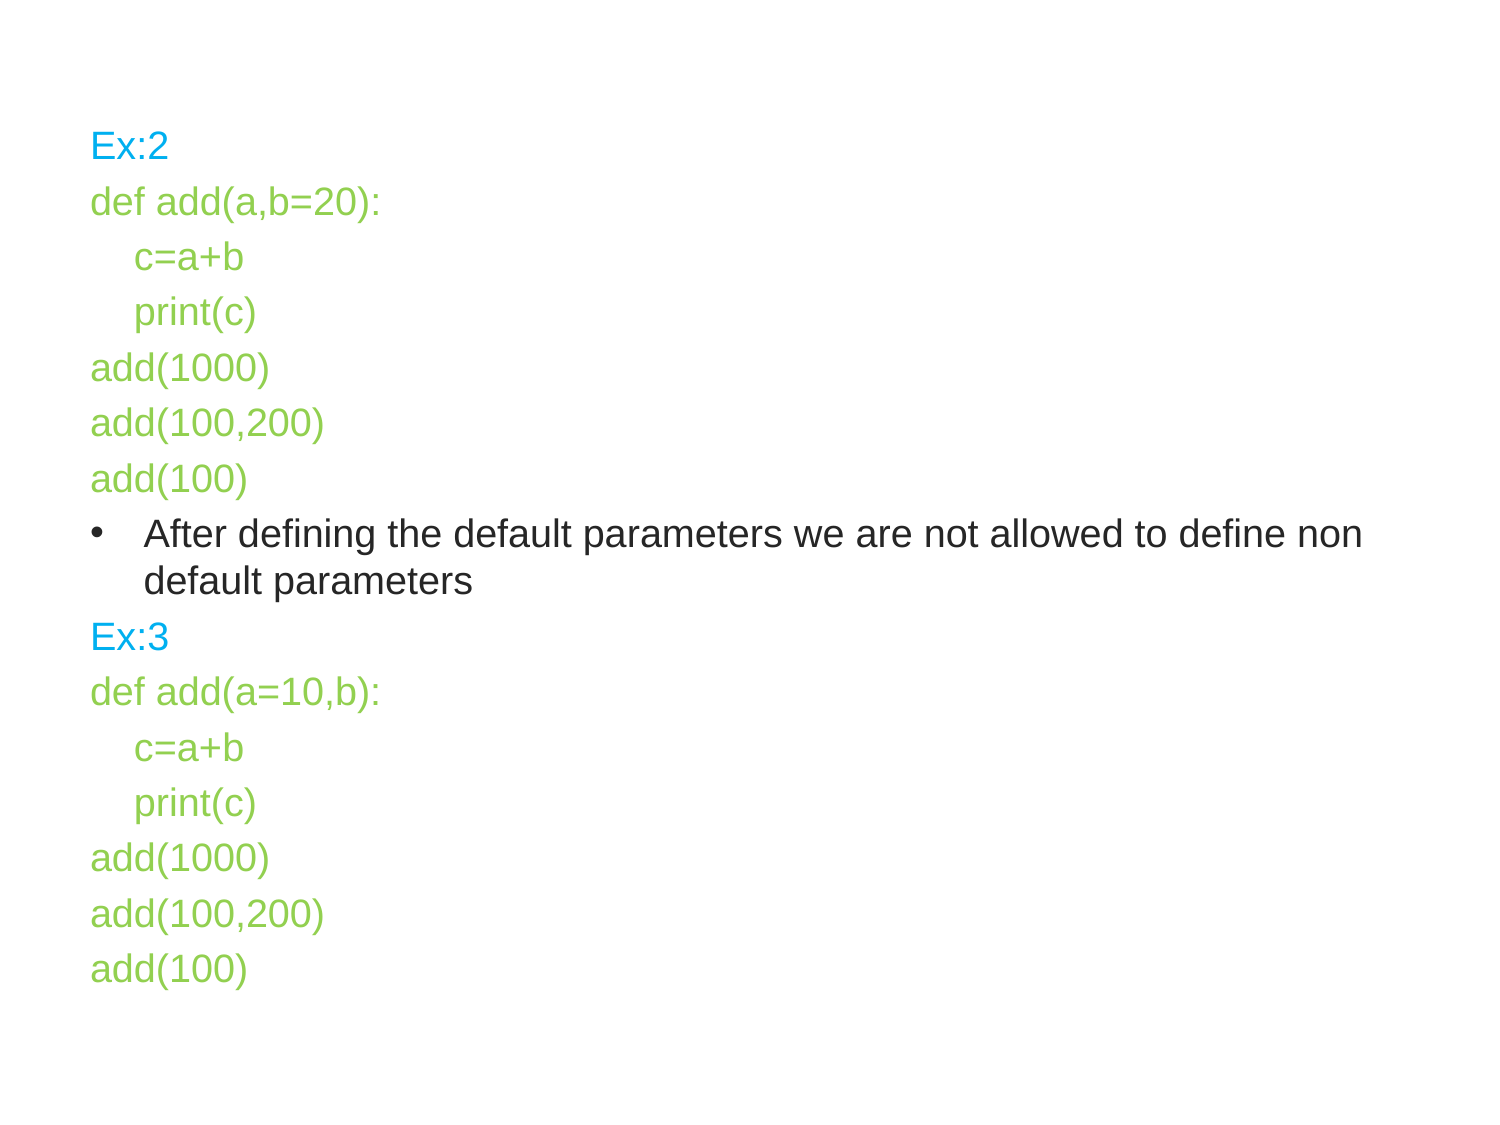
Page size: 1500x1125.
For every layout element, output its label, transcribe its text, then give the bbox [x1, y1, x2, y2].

list Ex:2 def add(a,b=20): c=a+b print(c) add(1000) add(100,200) add(100) After defining the default parameters we are not allowed to define non default parameters Ex:3 def add(a=10,b): c=a+b print(c) add(1000) add(100,200) add(100) [75, 112, 1425, 1005]
